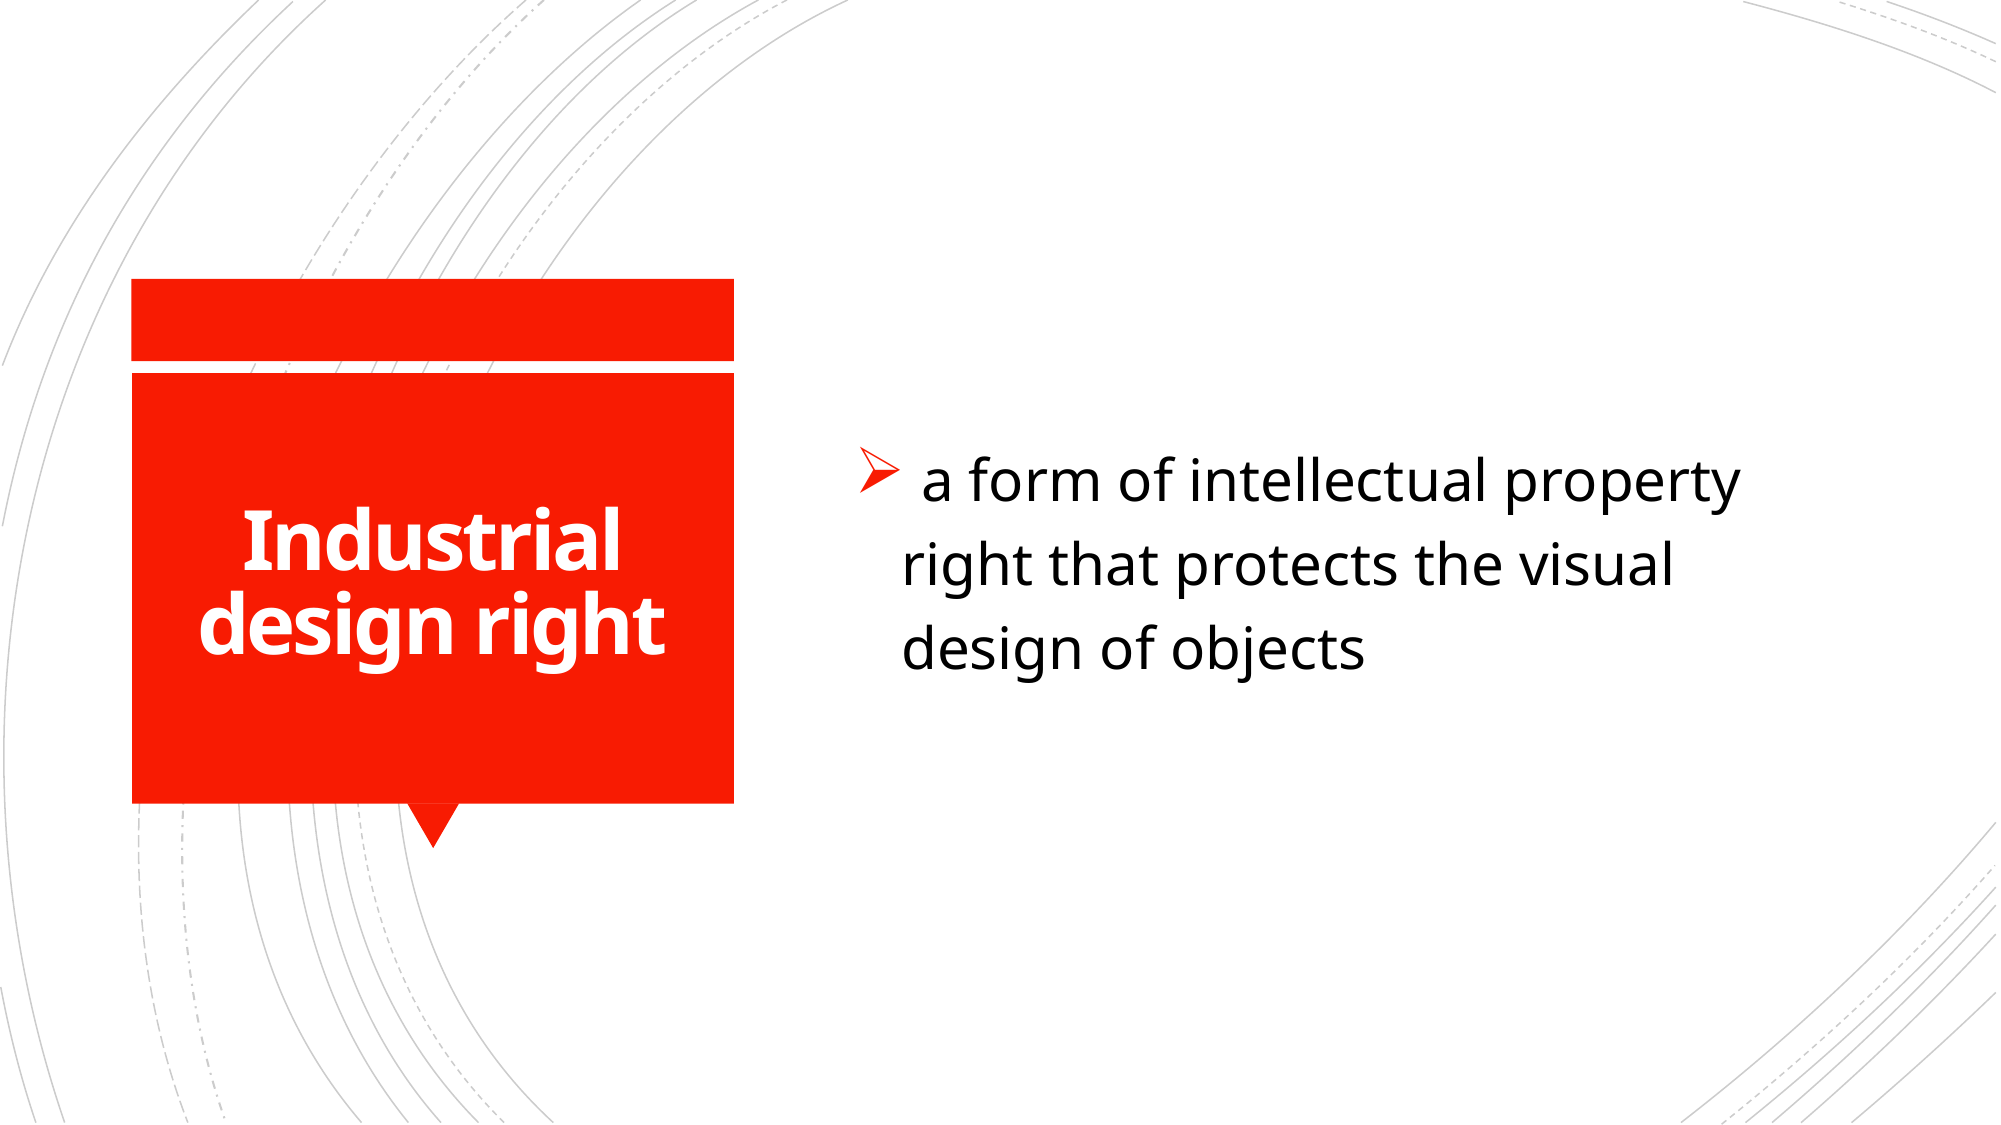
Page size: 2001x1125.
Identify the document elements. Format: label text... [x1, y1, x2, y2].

title Industrial design right [145, 385, 720, 789]
list a form of intellectual property right that protects the visual design of objects [839, 131, 1871, 993]
text_box [155, 377, 1430, 530]
